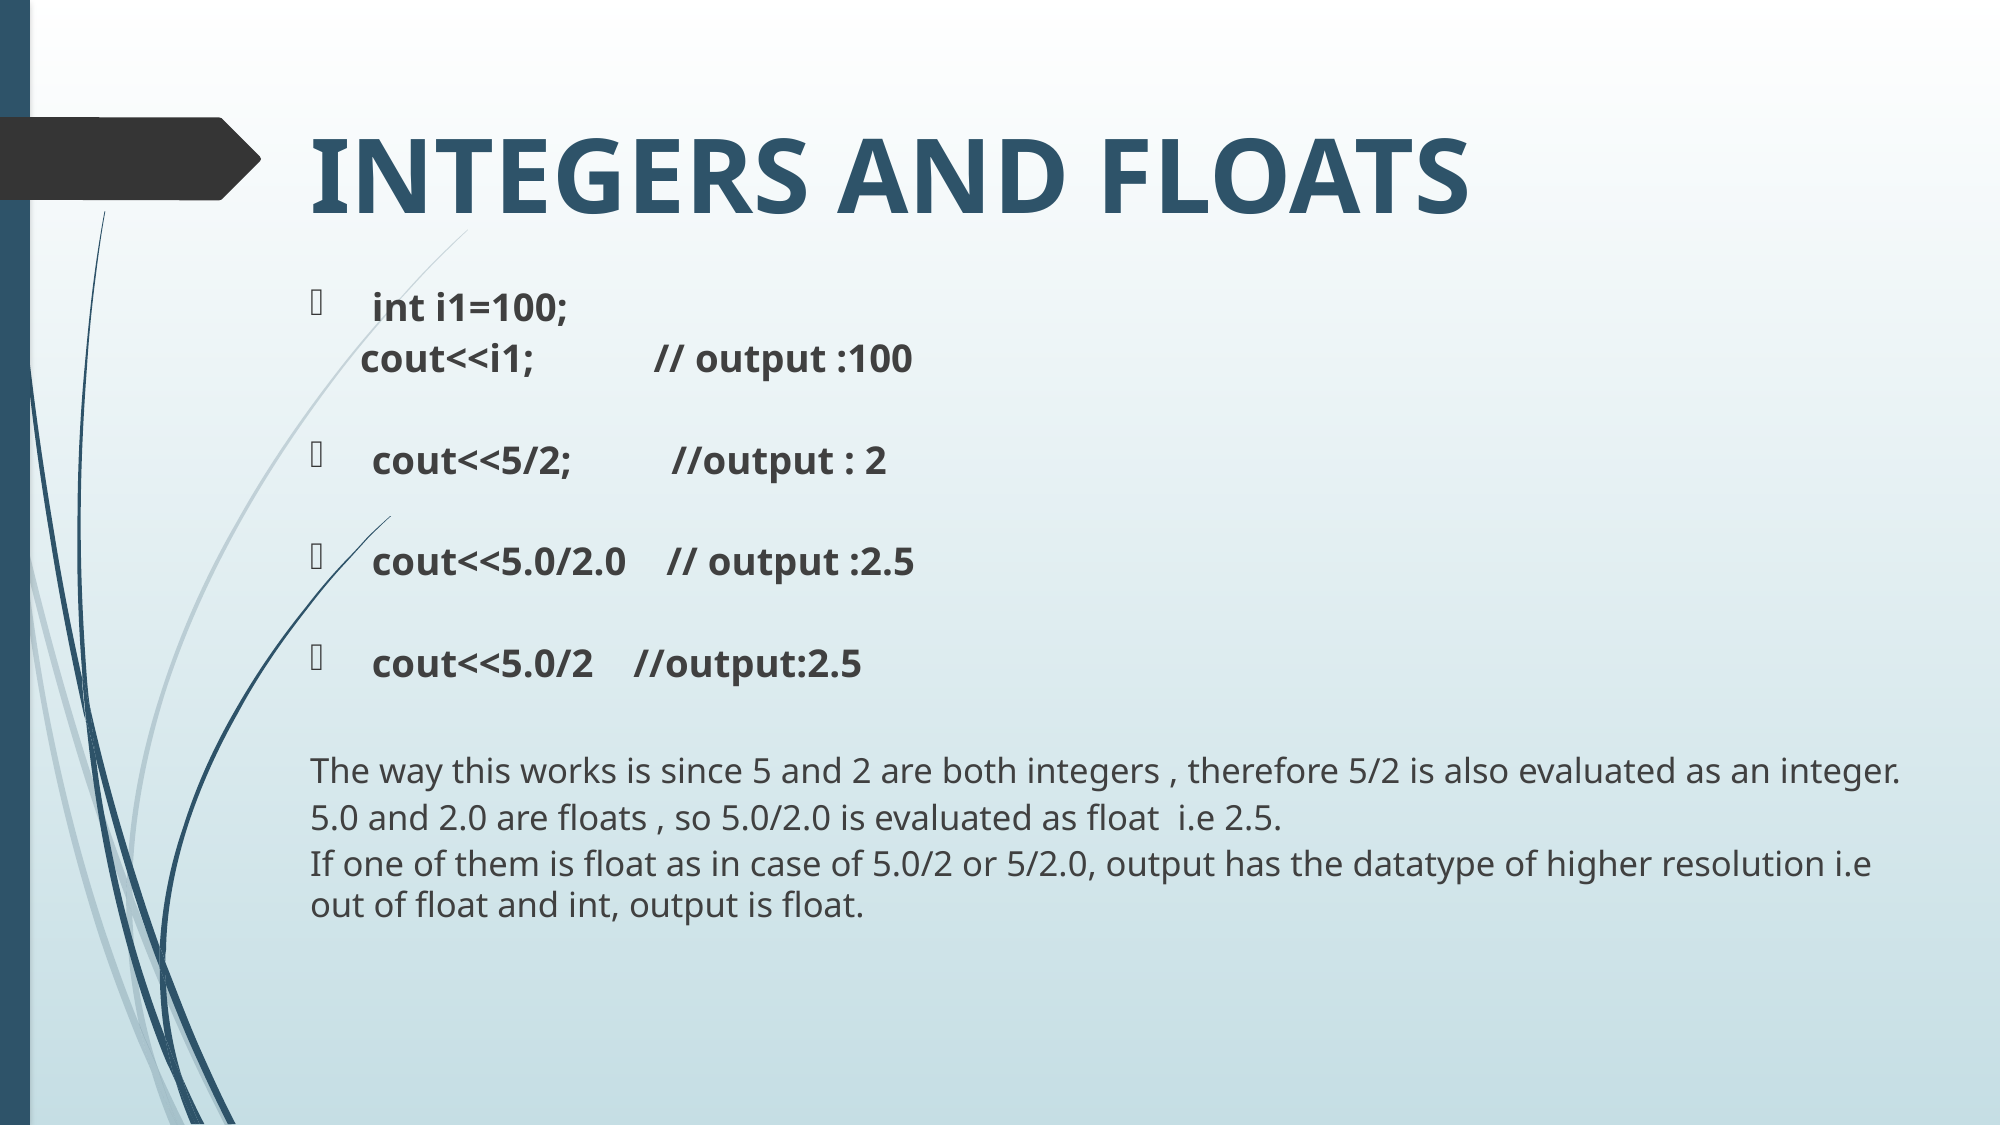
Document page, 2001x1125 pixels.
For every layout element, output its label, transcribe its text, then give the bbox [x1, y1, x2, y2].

list INTEGERS AND FLOATS int i1=100; cout<<i1; // output :100 cout<<5/2; //output : 2 cout<<5.0/2.0 // output :2.5 cout<<5.0/2 //output:2.5 The way this works is since 5 and 2 are both integers , therefore 5/2 is also evaluated as an integer. 5.0 and 2.0 are floats , so 5.0/2.0 is evaluated as float i.e 2.5. If one of them is float as in case of 5.0/2 or 5/2.0, output has the datatype of higher resolution i.e out of float and int, output is float. [295, 102, 1927, 1097]
